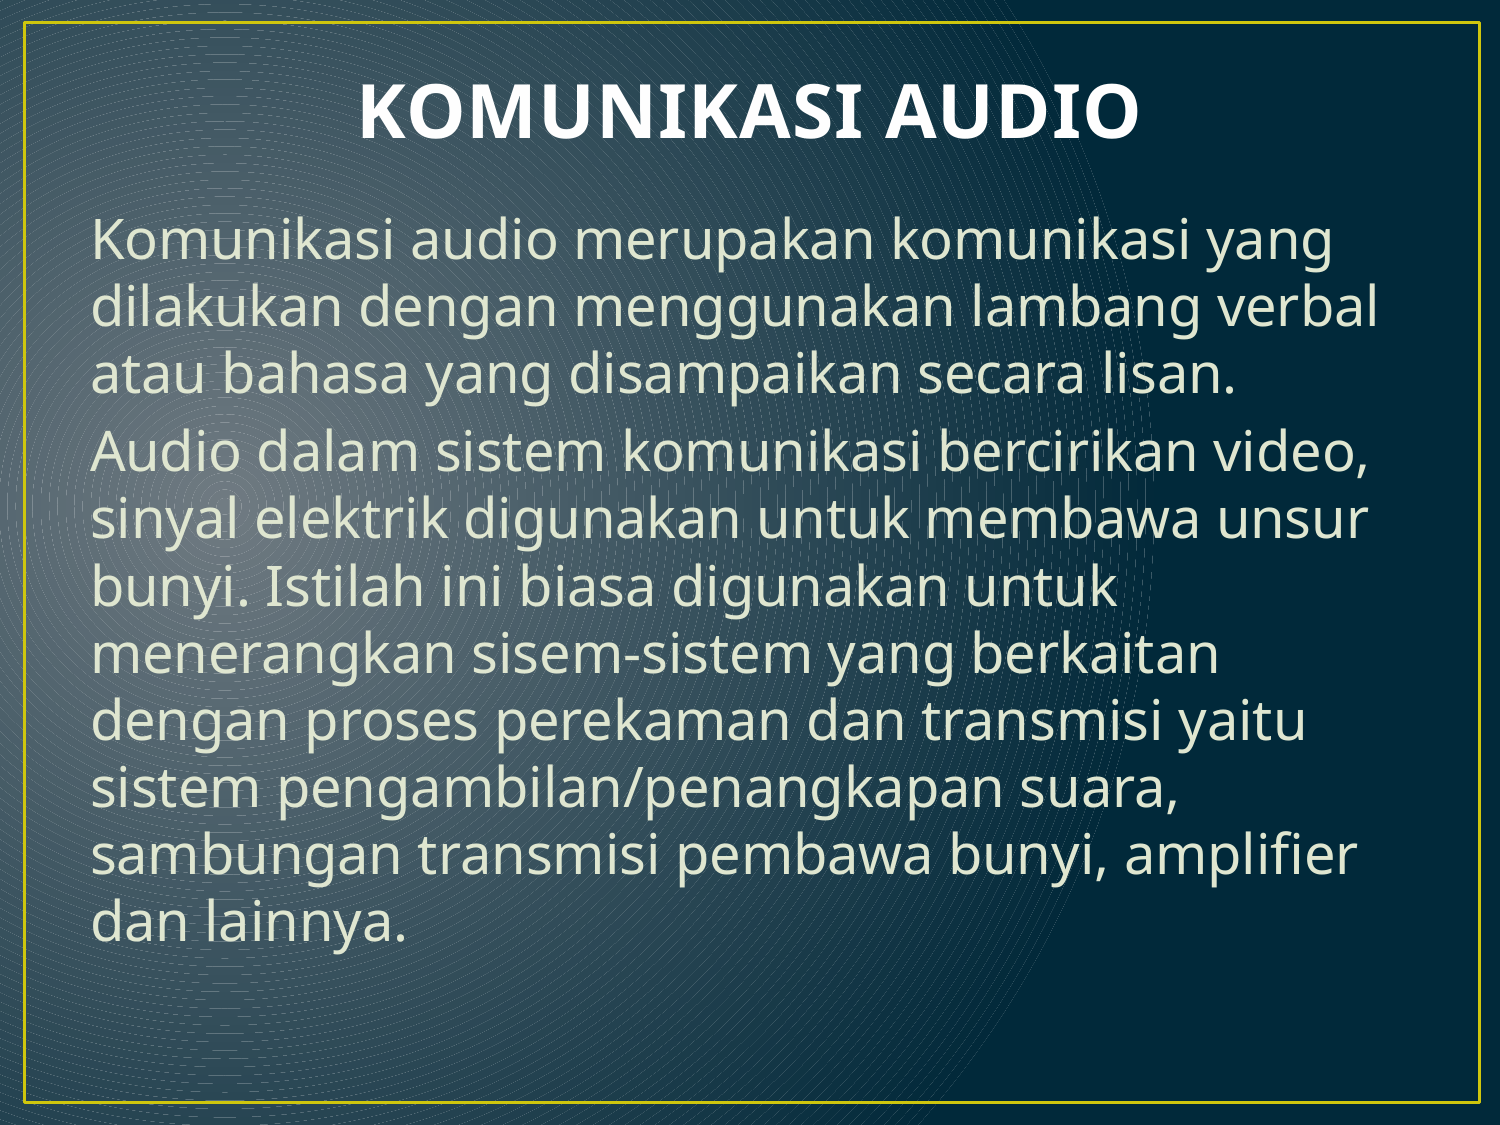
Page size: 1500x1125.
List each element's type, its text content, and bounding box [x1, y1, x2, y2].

list Komunikasi audio merupakan komunikasi yang dilakukan dengan menggunakan lambang verbal atau bahasa yang disampaikan secara lisan. Audio dalam sistem komunikasi bercirikan video, sinyal elektrik digunakan untuk membawa unsur bunyi. Istilah ini biasa digunakan untuk menerangkan sisem-sistem yang berkaitan dengan proses perekaman dan transmisi yaitu sistem pengambilan/penangkapan suara, sambungan transmisi pembawa bunyi, amplifier dan lainnya. [75, 196, 1425, 1071]
title KOMUNIKASI AUDIO [75, 45, 1425, 161]
